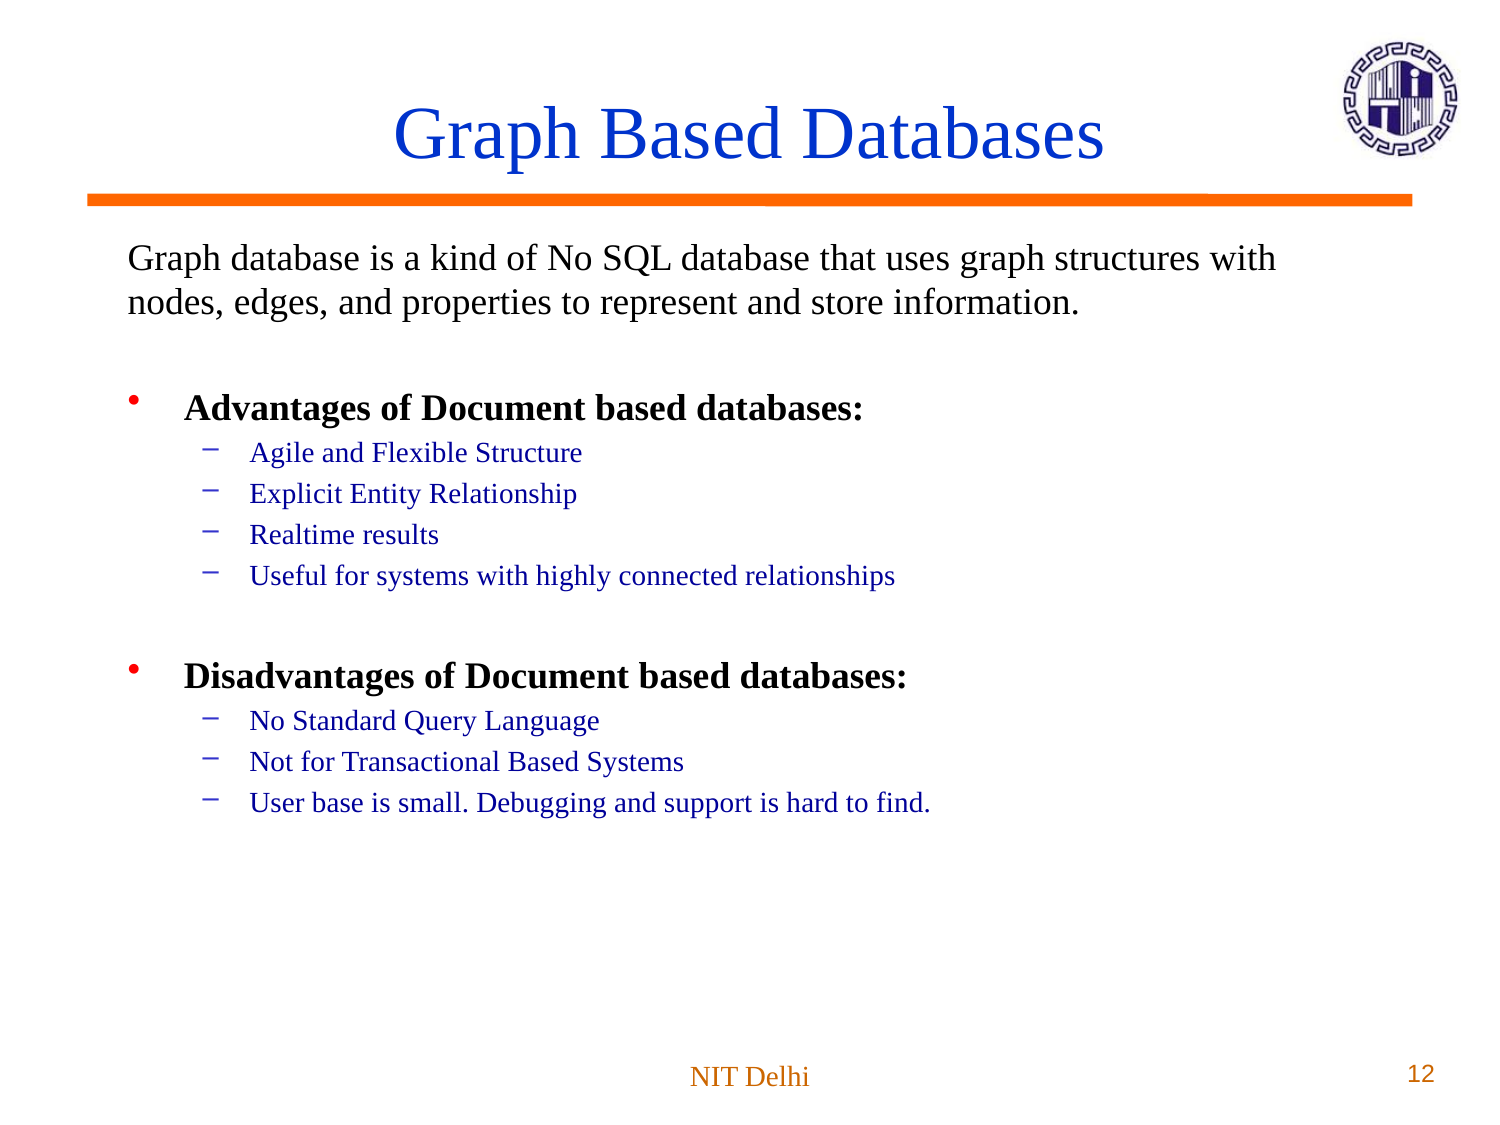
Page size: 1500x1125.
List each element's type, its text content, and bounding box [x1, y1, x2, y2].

picture [1316, 15, 1483, 182]
slide_number 12 [1137, 1049, 1451, 1125]
title Graph Based Databases [112, 56, 1388, 200]
list Graph database is a kind of No SQL database that uses graph structures with nodes, edges, and properties to represent and store information. Advantages of Document based databases: Agile and Flexible Structure Explicit Entity Relationship Realtime results Useful for systems with highly connected relationships Disadvantages of Document based databases: No Standard Query Language Not for Transactional Based Systems User base is small. Debugging and support is hard to find. [112, 224, 1388, 994]
footer NIT Delhi [512, 1049, 988, 1125]
